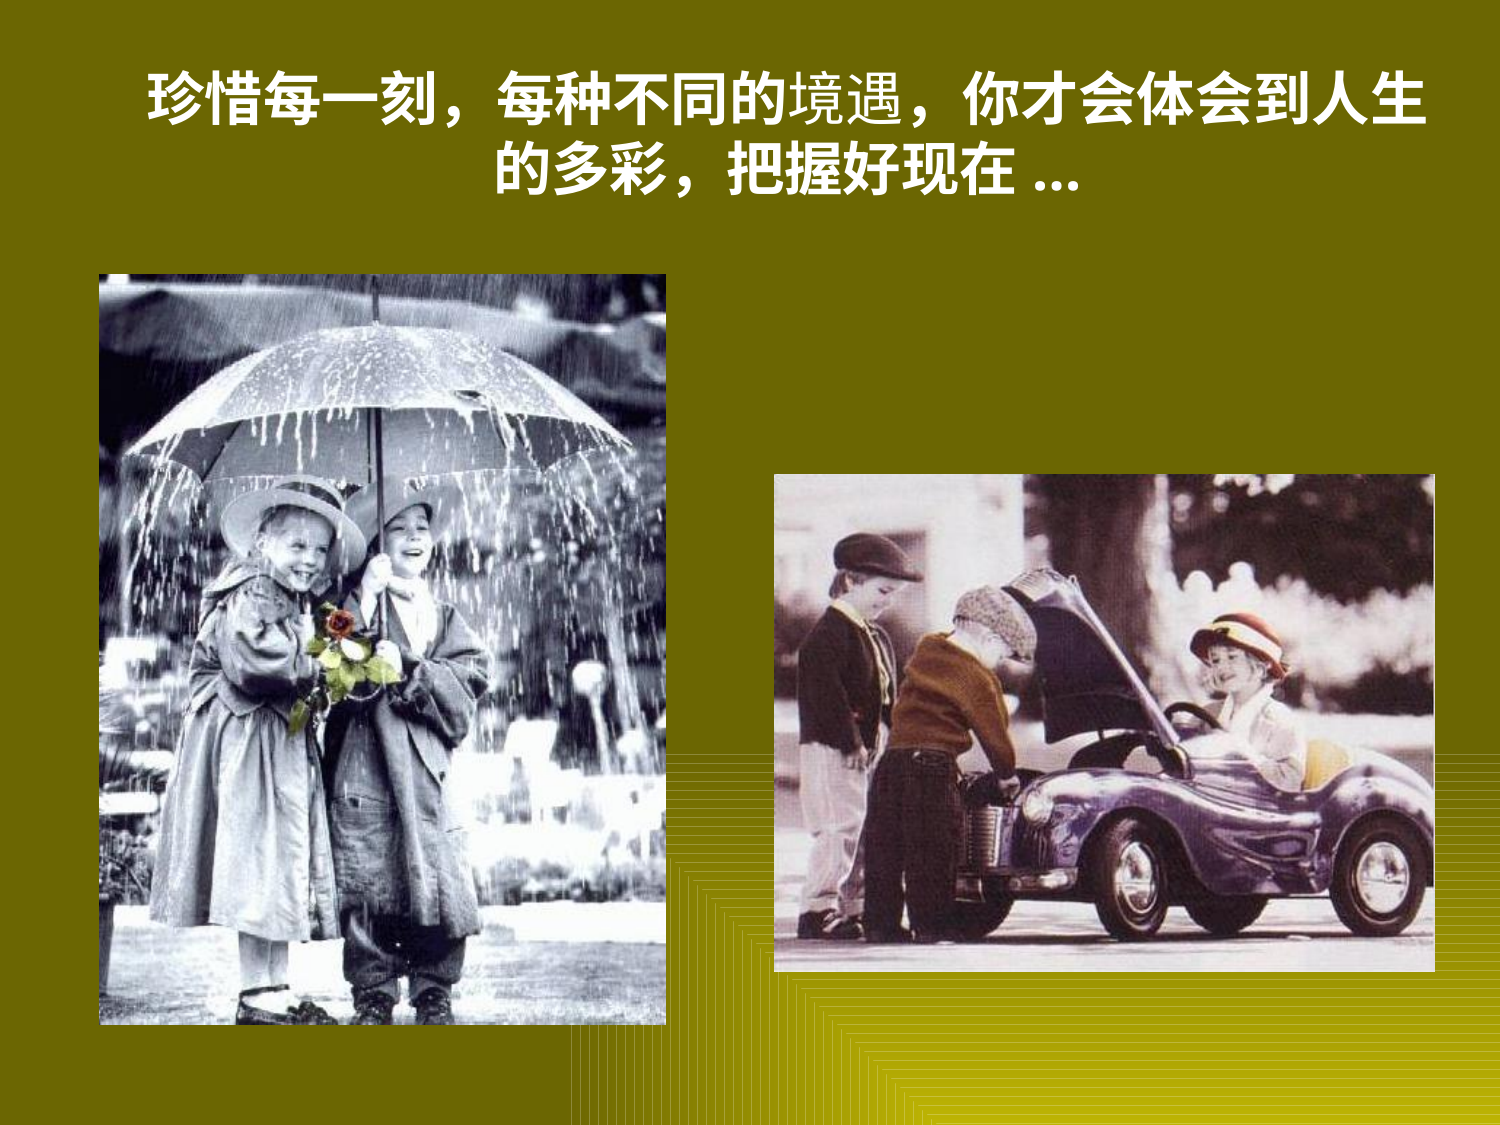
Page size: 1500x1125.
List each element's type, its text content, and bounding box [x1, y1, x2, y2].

picture [774, 474, 1435, 972]
text_box 珍惜每一刻，每种不同的境遇，你才会体会到人生 的多彩，把握好现在... [56, 54, 1443, 210]
picture [99, 274, 666, 1026]
